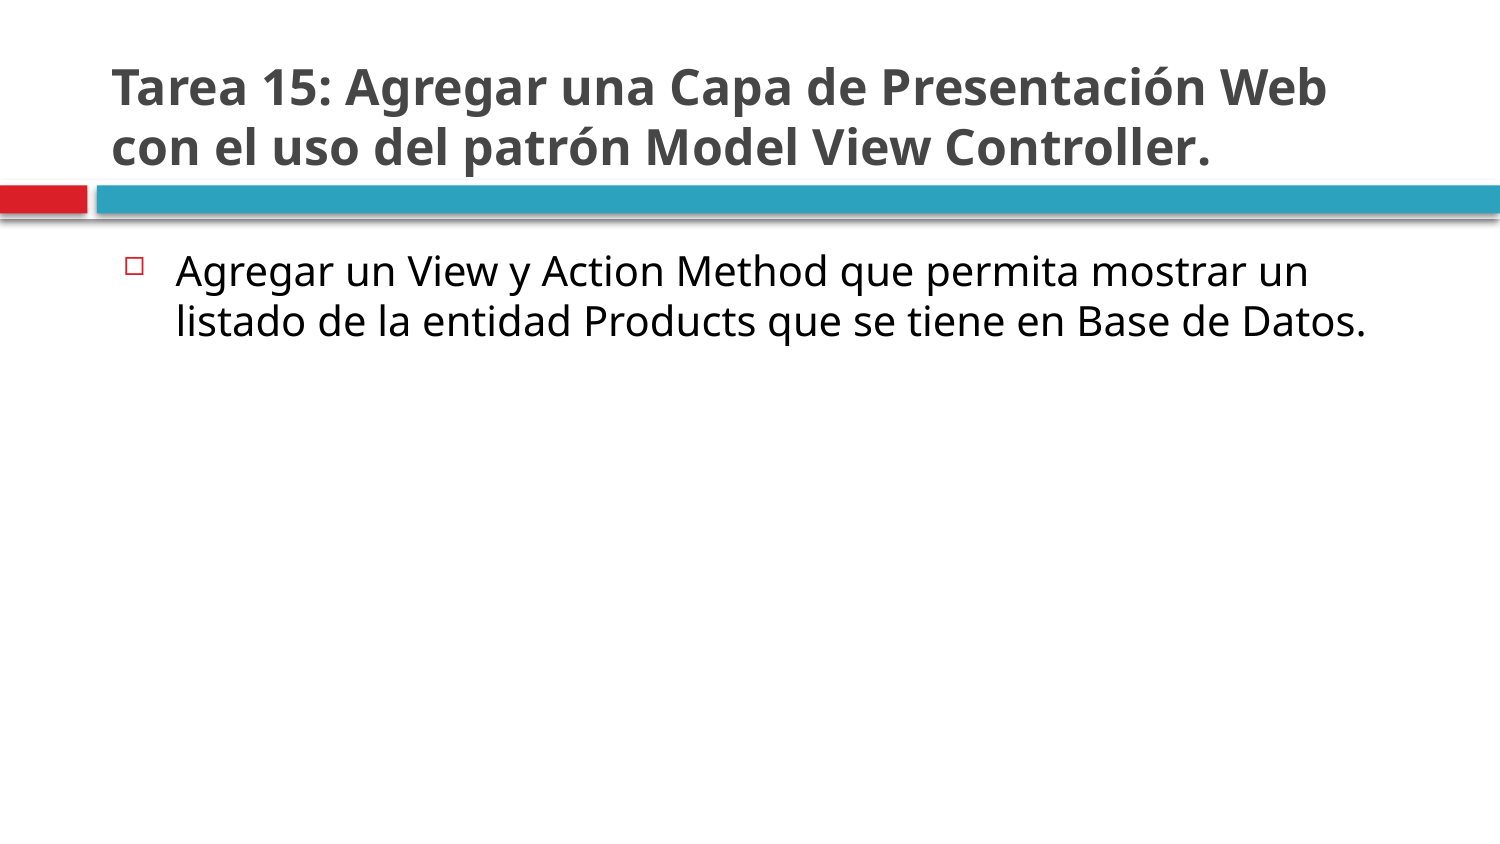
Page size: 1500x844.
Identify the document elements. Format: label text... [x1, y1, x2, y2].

title Tarea 15: Agregar una Capa de Presentación Web con el uso del patrón Model View Controller. [96, 45, 1425, 186]
list Agregar un View y Action Method que permita mostrar un listado de la entidad Products que se tiene en Base de Datos. [108, 236, 1457, 788]
